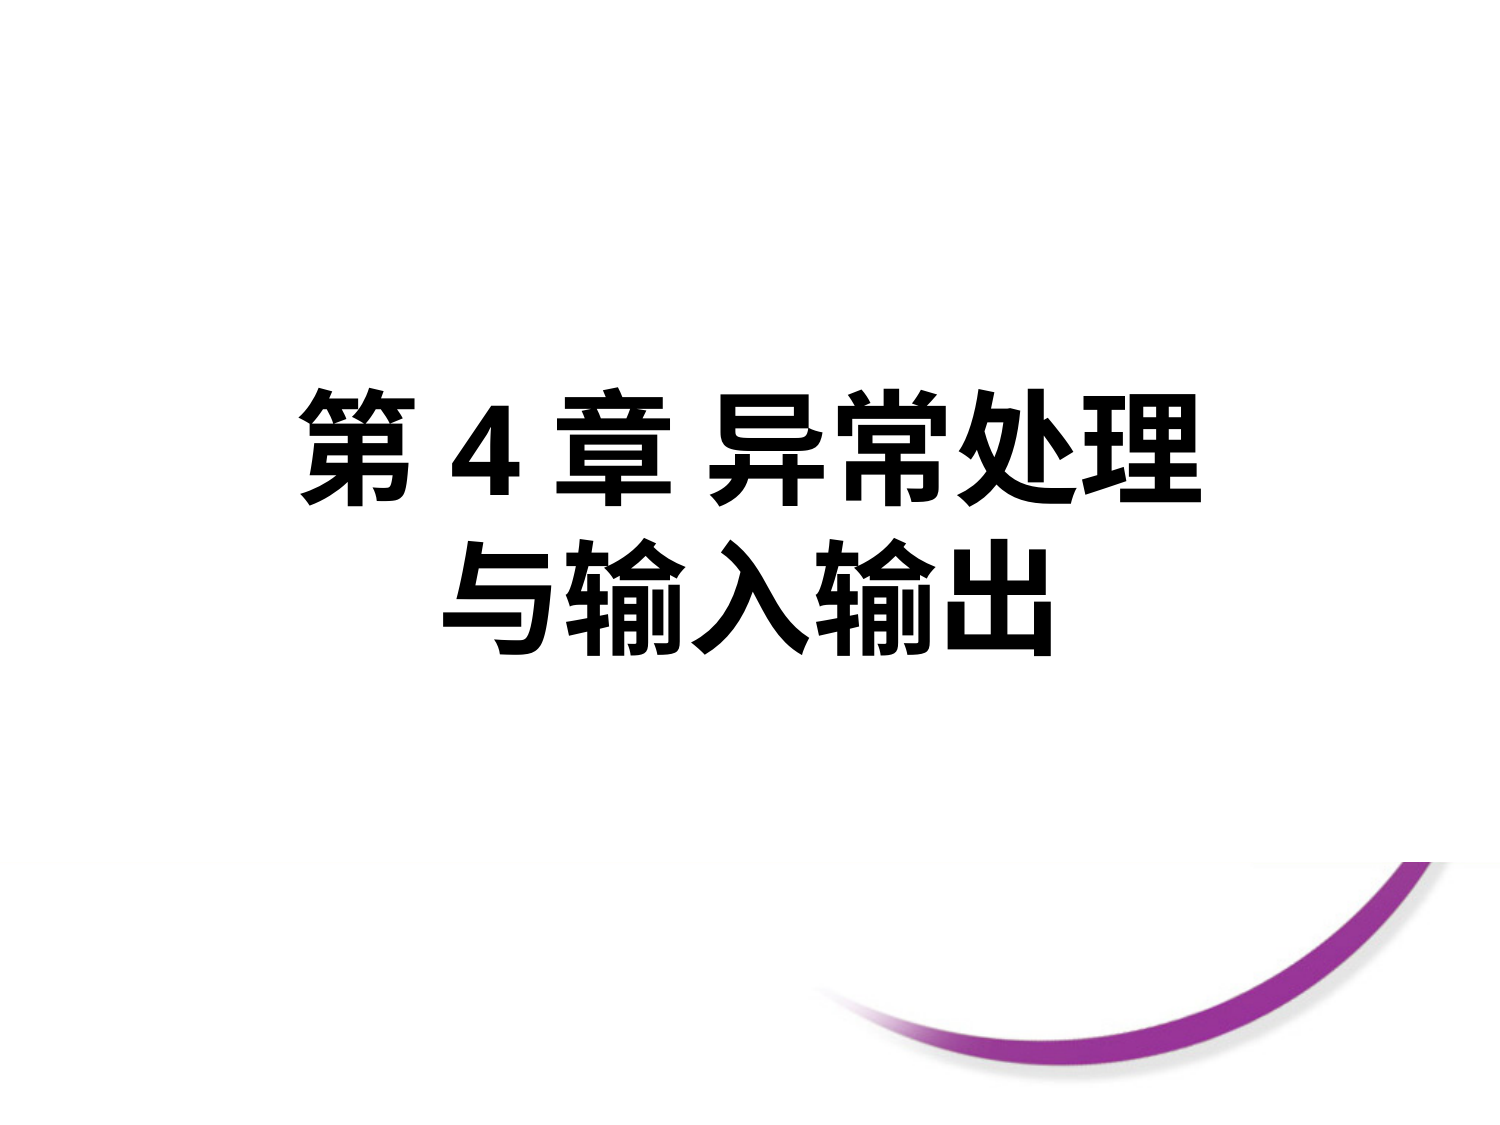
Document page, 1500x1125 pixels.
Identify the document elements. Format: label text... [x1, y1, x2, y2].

title 第4章 异常处理 与输入输出 [112, 399, 1388, 642]
picture [0, 862, 1500, 1088]
